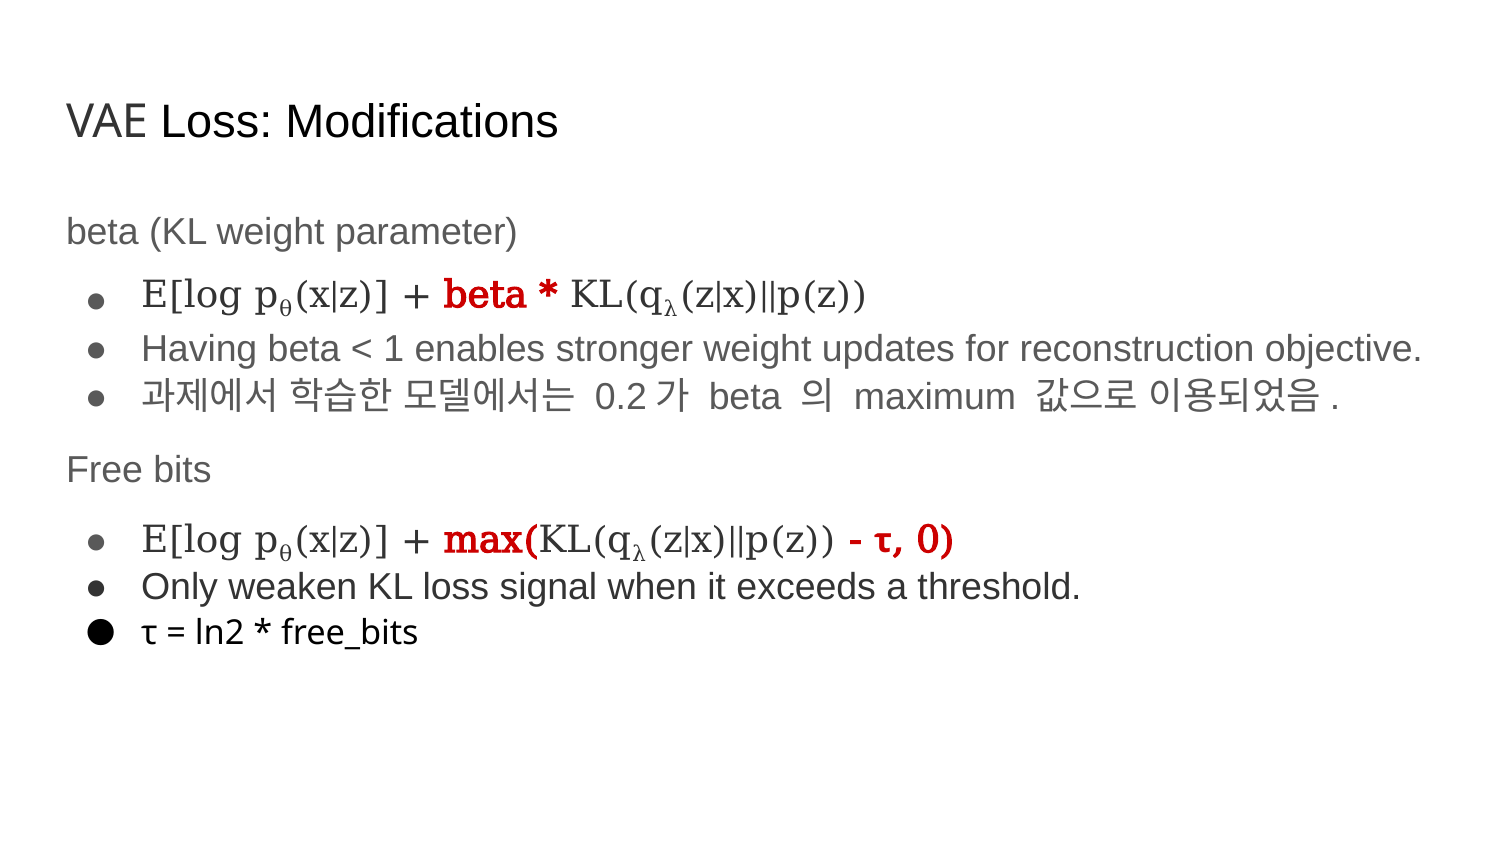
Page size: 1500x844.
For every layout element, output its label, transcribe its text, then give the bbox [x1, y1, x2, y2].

list beta (KL weight parameter) E[log pθ(x|z)] + beta * KL(qλ(z|x)||p(z)) Having beta < 1 enables stronger weight updates for reconstruction objective. 과제에서 학습한 모델에서는 0.2가 beta 의 maximum 값으로 이용되었음. Free bits E[log pθ(x|z)] + max(KL(qλ(z|x)||p(z)) - τ, 0) Only weaken KL loss signal when it exceeds a threshold. τ = ln2 * free_bits [51, 189, 1449, 750]
title VAE Loss: Modifications [51, 72, 1449, 167]
